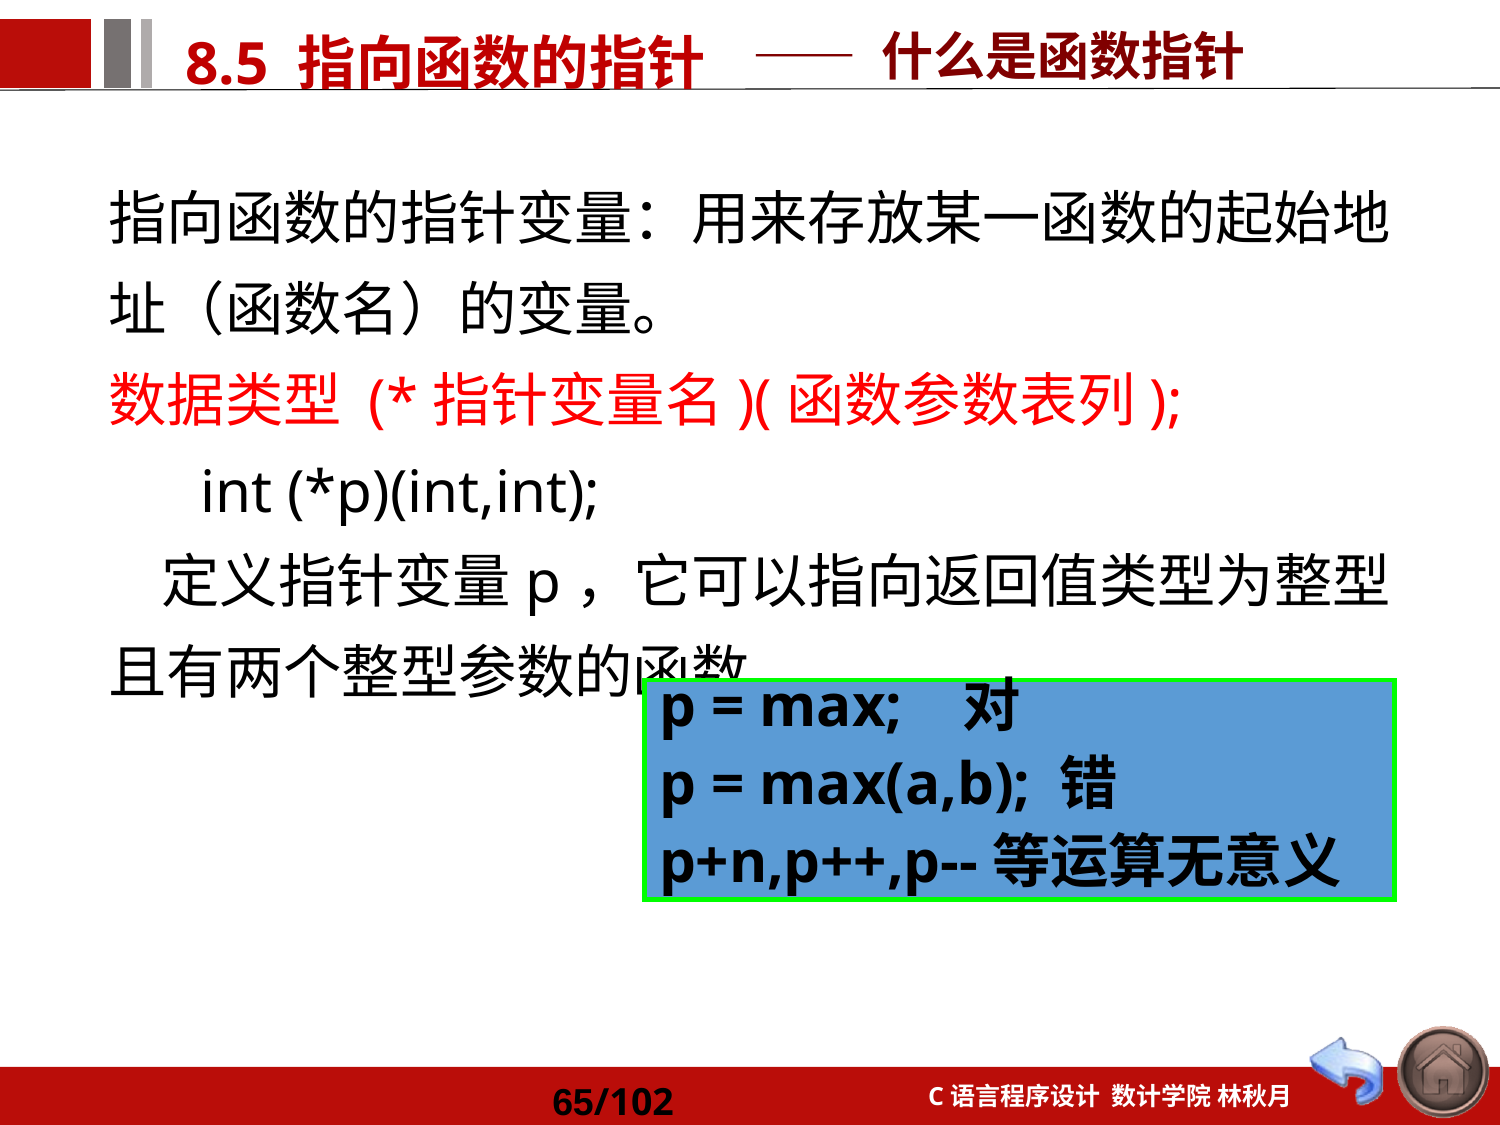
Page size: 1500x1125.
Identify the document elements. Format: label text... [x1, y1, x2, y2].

picture [1308, 1032, 1386, 1110]
text_box —— 什么是函数指针 [738, 16, 1500, 94]
text_box p = max; 对 p = max(a,b); 错 p+n,p++,p--等运算无意义 [644, 679, 1395, 900]
list 指向函数的指针变量：用来存放某一函数的起始地址（函数名）的变量。 数据类型 (*指针变量名)(函数参数表列); int (*p)(int,int); 定义指针变量p，它可以指向返回值类型为整型且有两个整型参数的函数。 [93, 152, 1412, 926]
